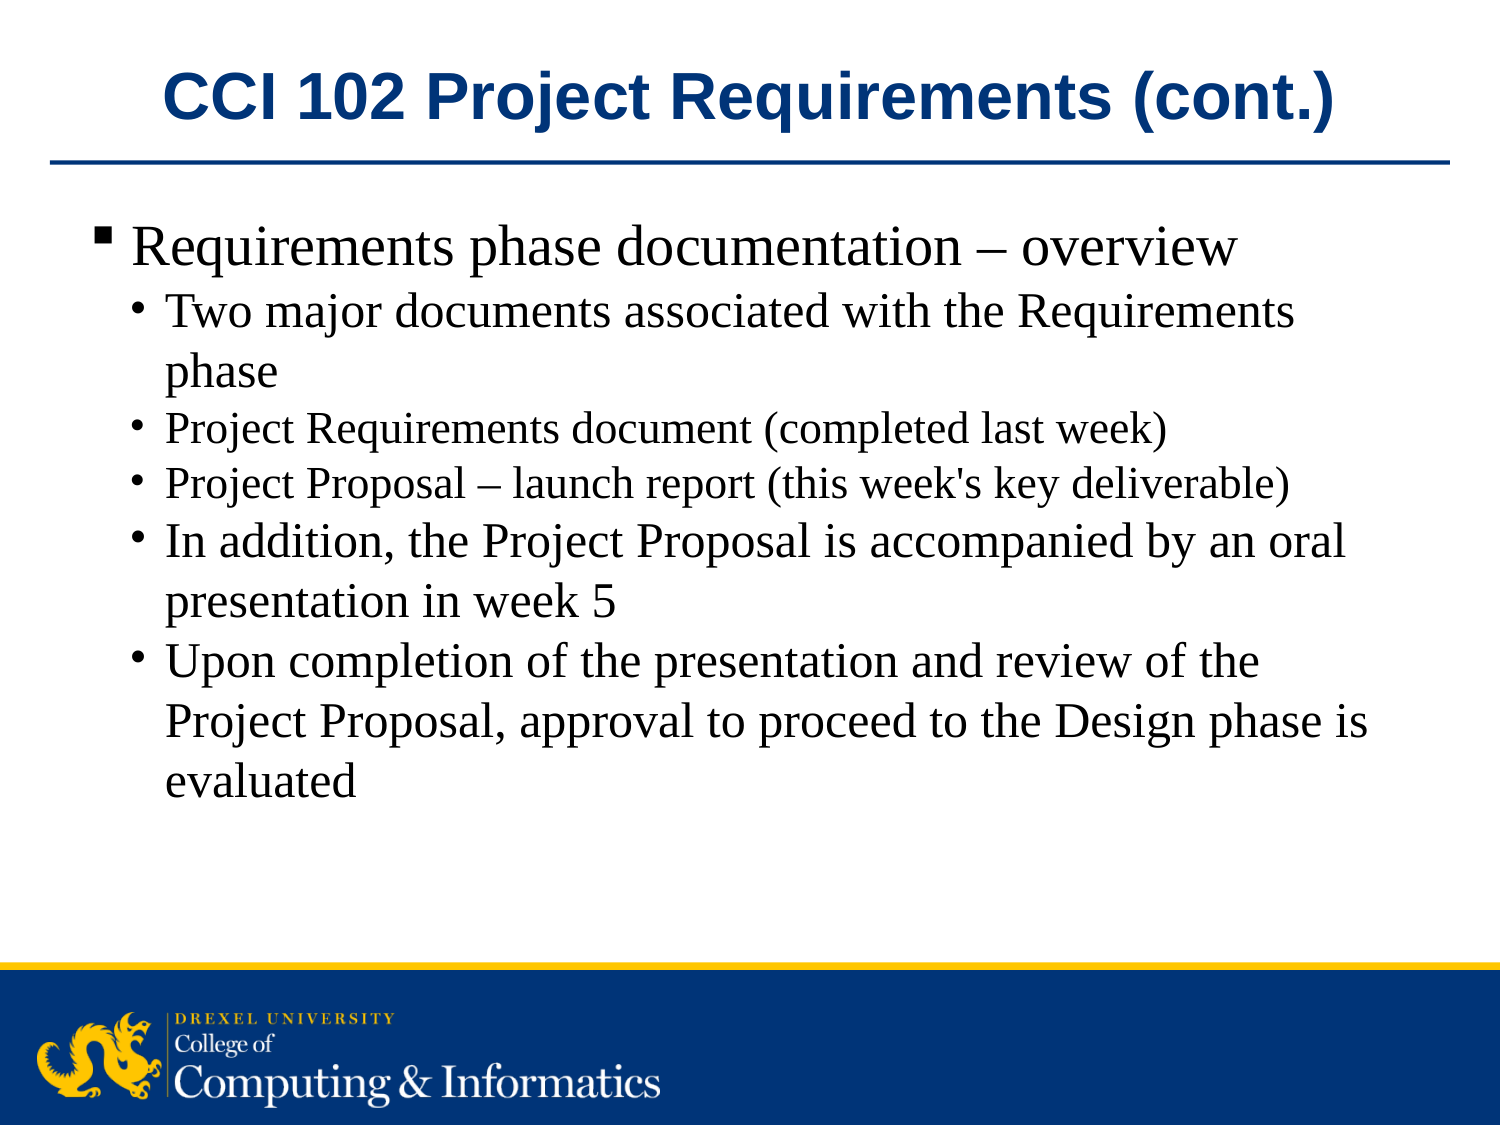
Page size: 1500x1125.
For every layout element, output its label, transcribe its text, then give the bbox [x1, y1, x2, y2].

picture [37, 1012, 660, 1109]
text_box CCI 102 Project Requirements (cont.) [74, 45, 1425, 163]
text_box Requirements phase documentation – overview Two major documents associated with the Requirements phase Project Requirements document (completed last week) Project Proposal – launch report (this week's key deliverable) In addition, the Project Proposal is accompanied by an oral presentation in week 5 Upon completion of the presentation and review of the Project Proposal, approval to proceed to the Design phase is evaluated [74, 199, 1425, 950]
